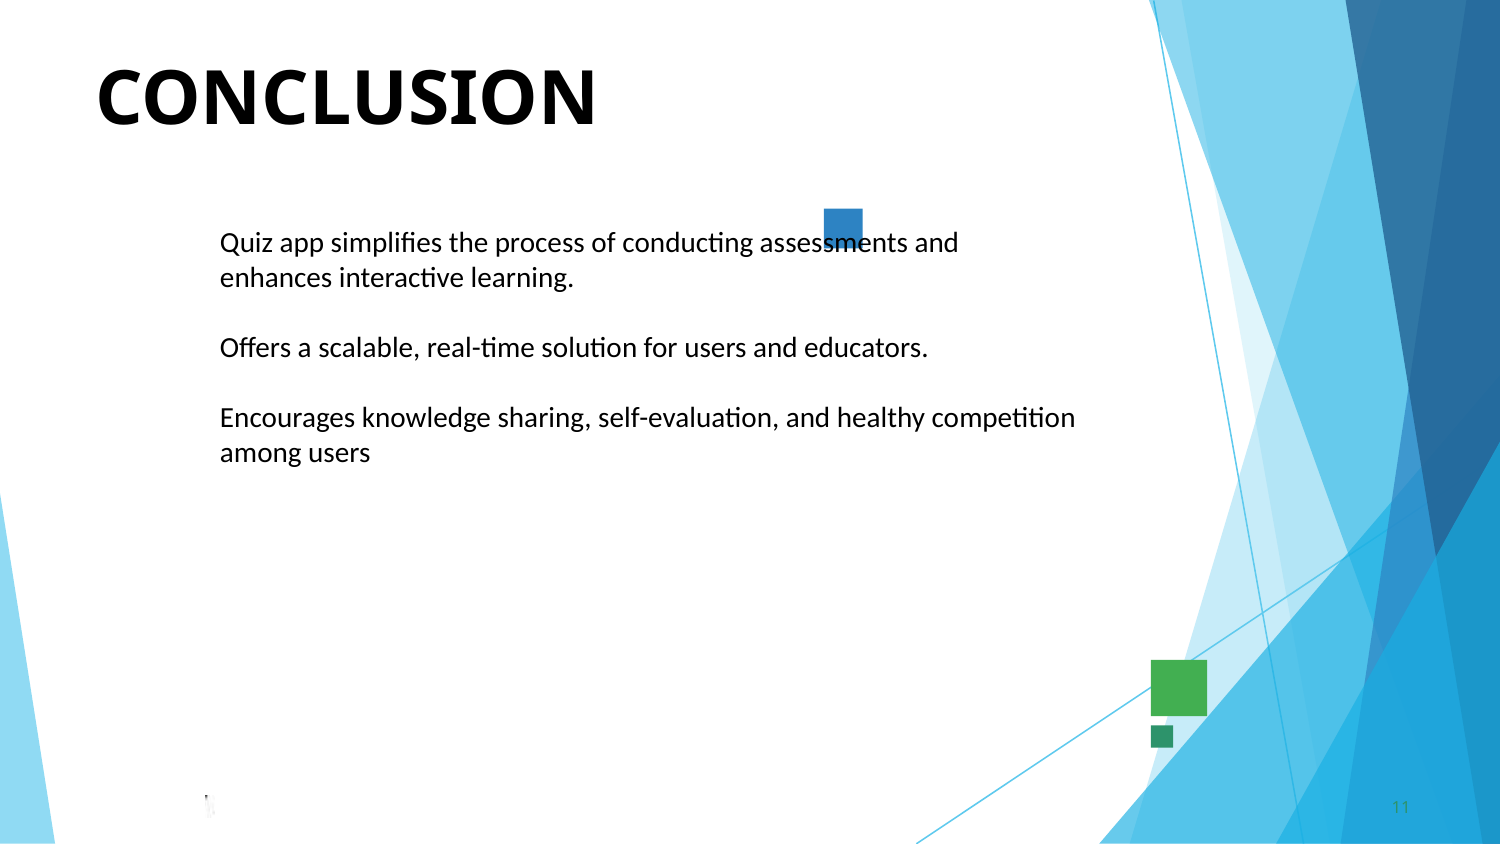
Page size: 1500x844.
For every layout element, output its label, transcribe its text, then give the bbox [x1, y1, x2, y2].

text_box Quiz app simplifies the process of conducting assessments and enhances interactive learning. Offers a scalable, real-time solution for users and educators. Encourages knowledge sharing, self-evaluation, and healthy competition among users [205, 208, 1094, 484]
picture [204, 795, 215, 818]
title CONCLUSION [92, 47, 1408, 190]
text_box [1150, 725, 1174, 748]
text_box ‹#› [1387, 796, 1416, 821]
text_box [1150, 659, 1208, 717]
